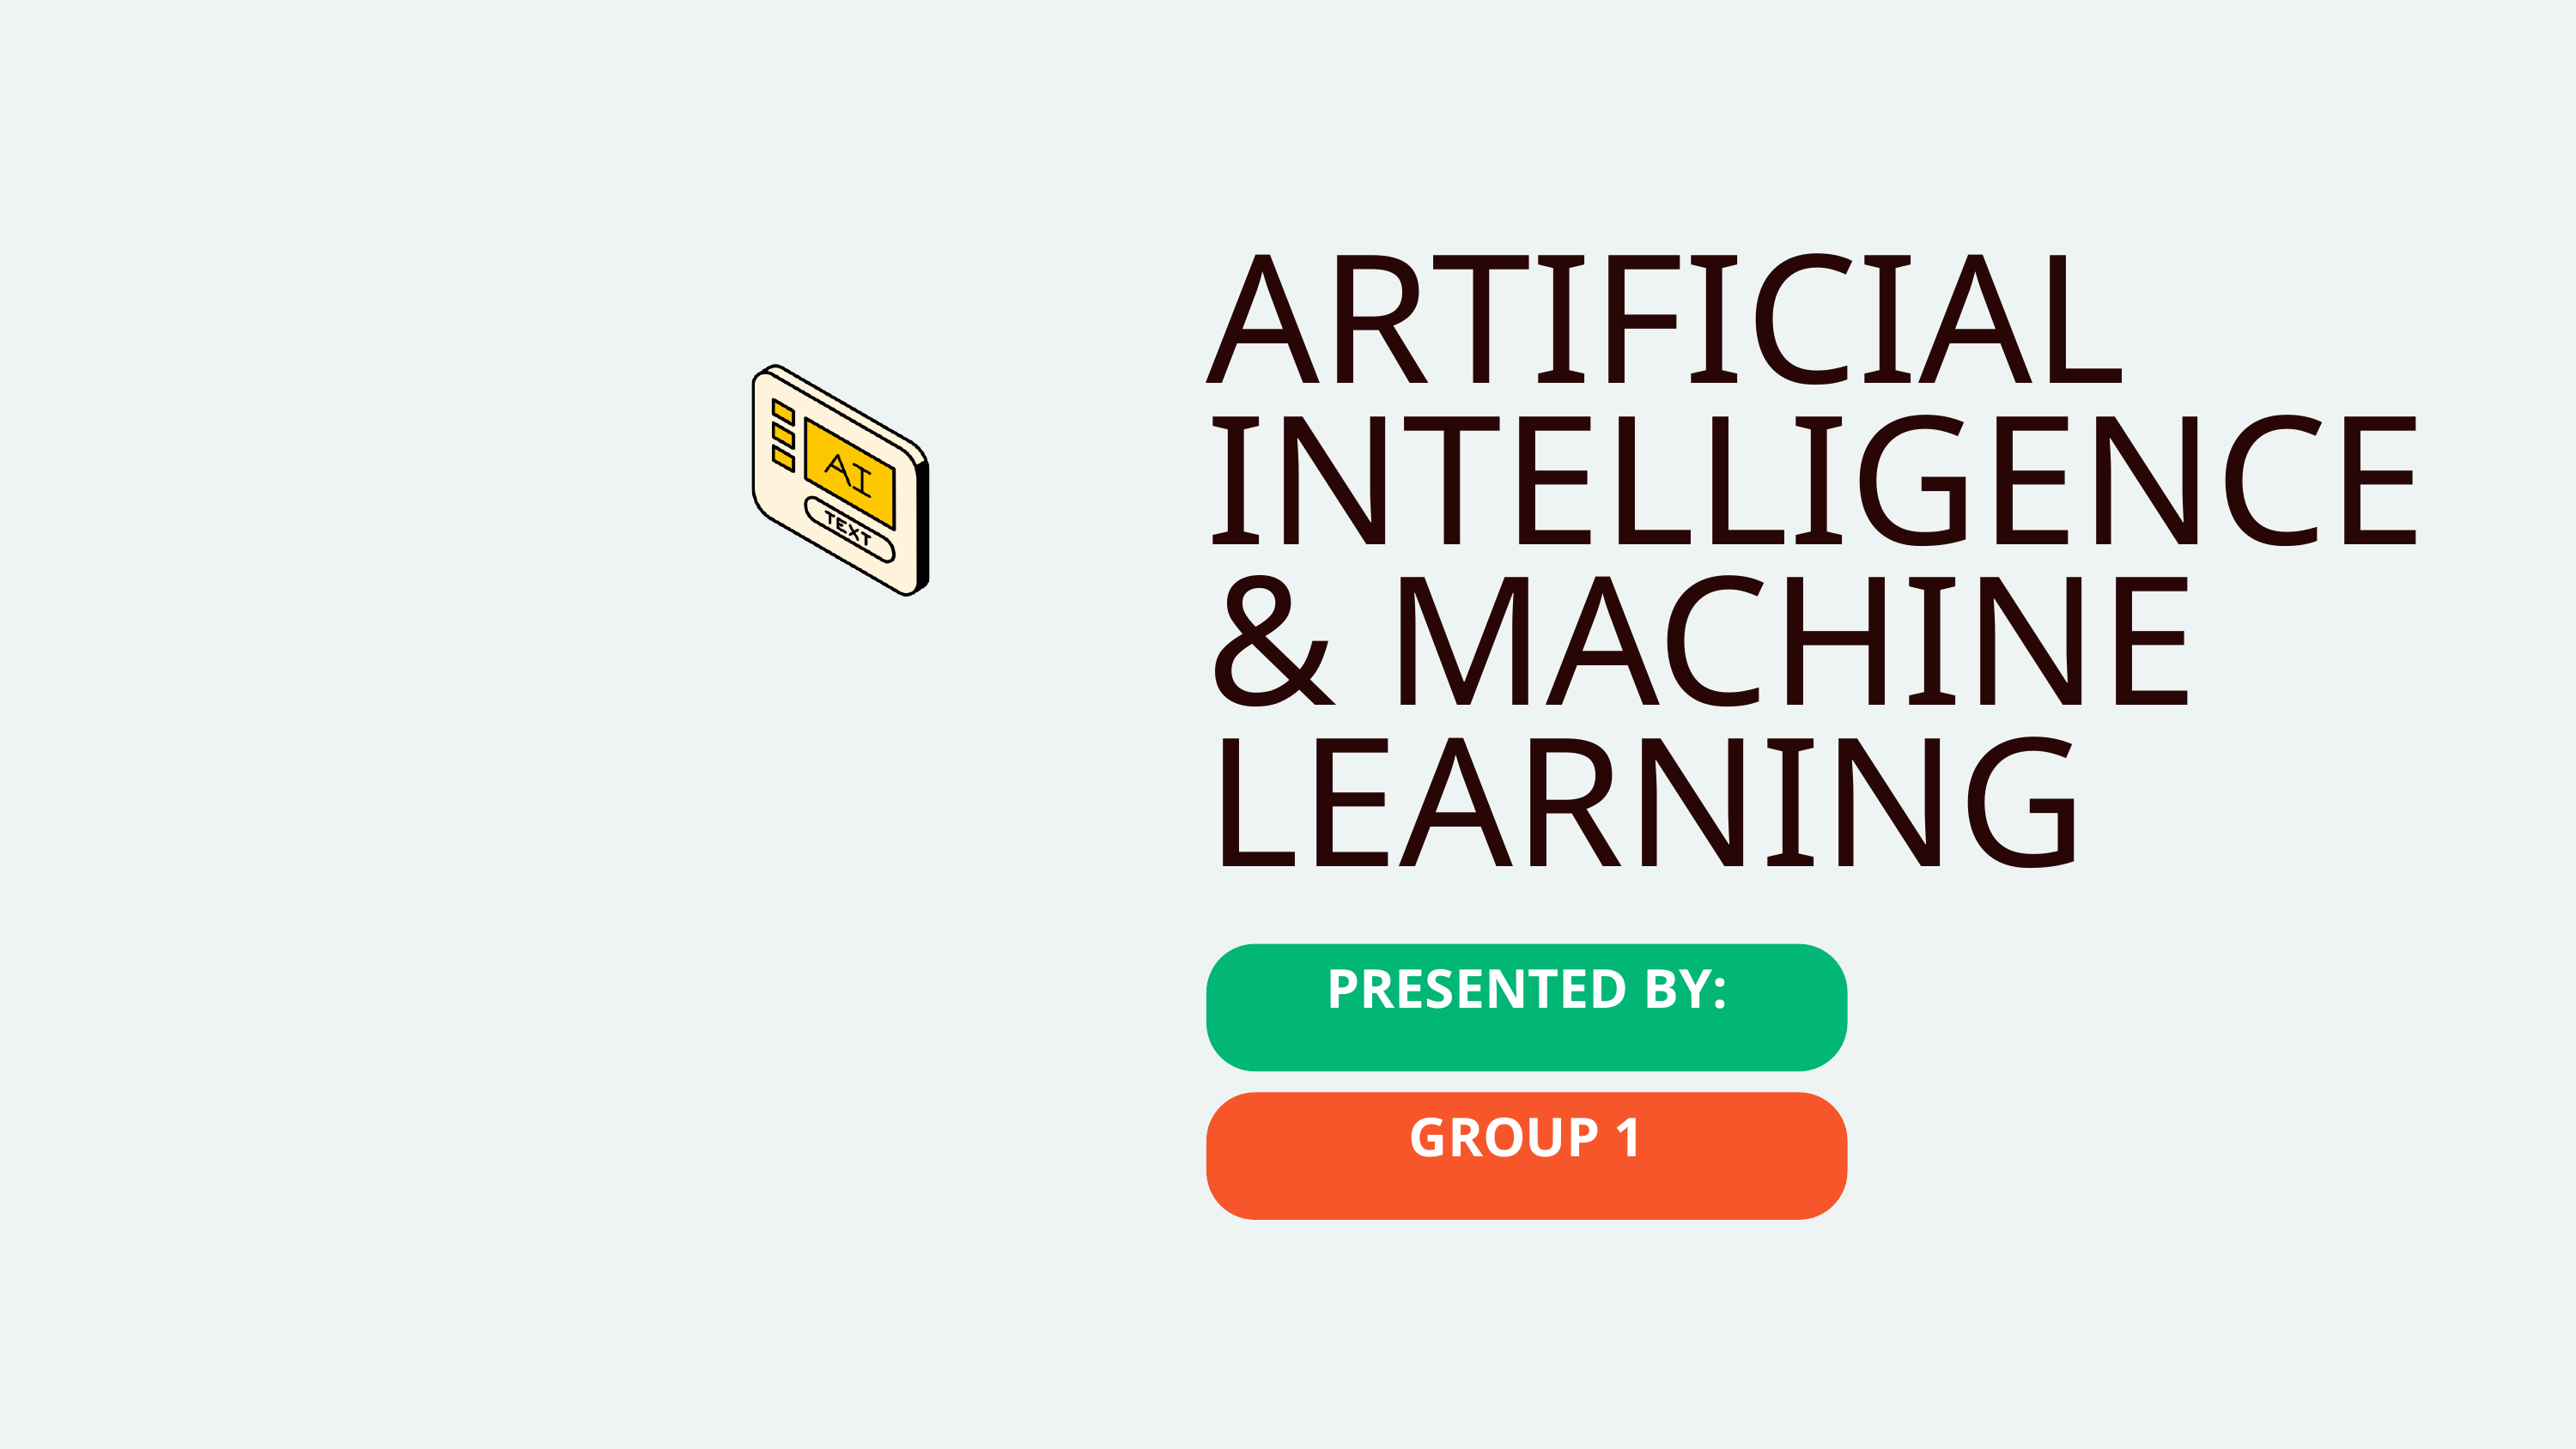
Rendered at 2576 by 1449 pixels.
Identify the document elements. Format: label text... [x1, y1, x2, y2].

text_box ARTIFICIAL INTELLIGENCE & MACHINE LEARNING [1206, 258, 2432, 902]
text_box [1206, 1092, 1848, 1221]
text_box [1206, 943, 1848, 1072]
text_box [751, 363, 930, 597]
